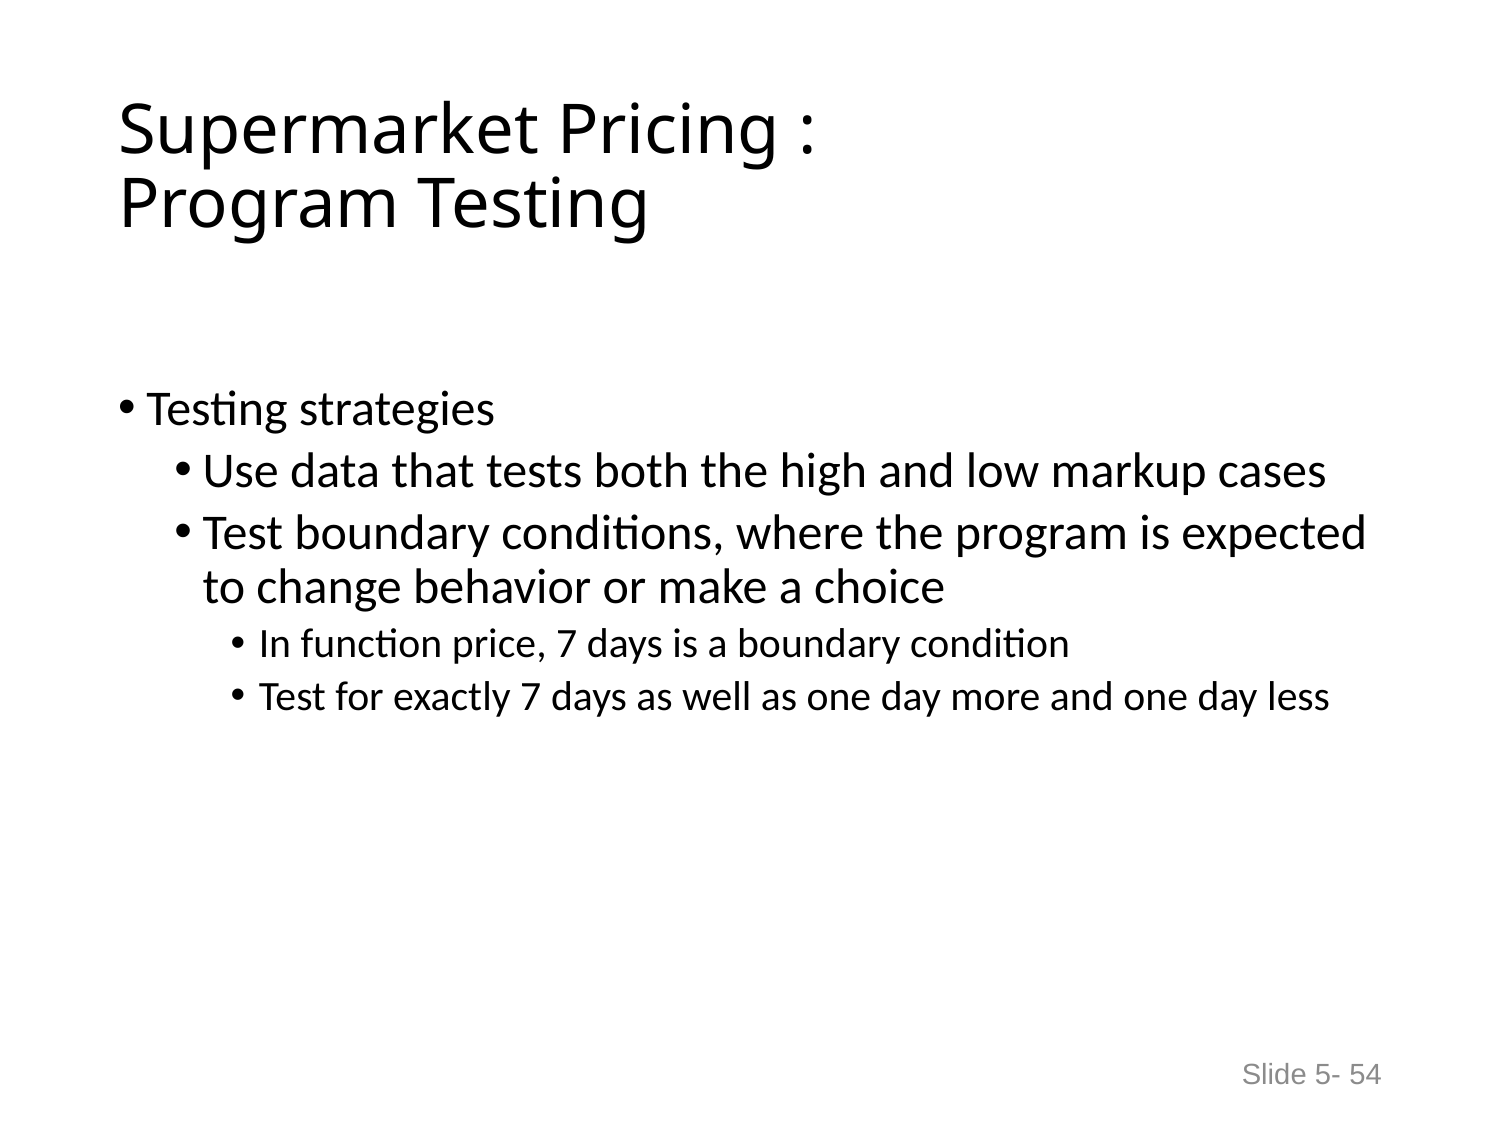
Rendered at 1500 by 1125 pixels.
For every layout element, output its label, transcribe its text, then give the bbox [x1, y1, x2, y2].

slide_number Slide 5- 54 [1059, 1042, 1397, 1103]
title Supermarket Pricing : Program Testing [103, 59, 1397, 278]
list Testing strategies Use data that tests both the high and low markup cases Test boundary conditions, where the program is expected to change behavior or make a choice In function price, 7 days is a boundary condition Test for exactly 7 days as well as one day more and one day less [103, 299, 1397, 763]
